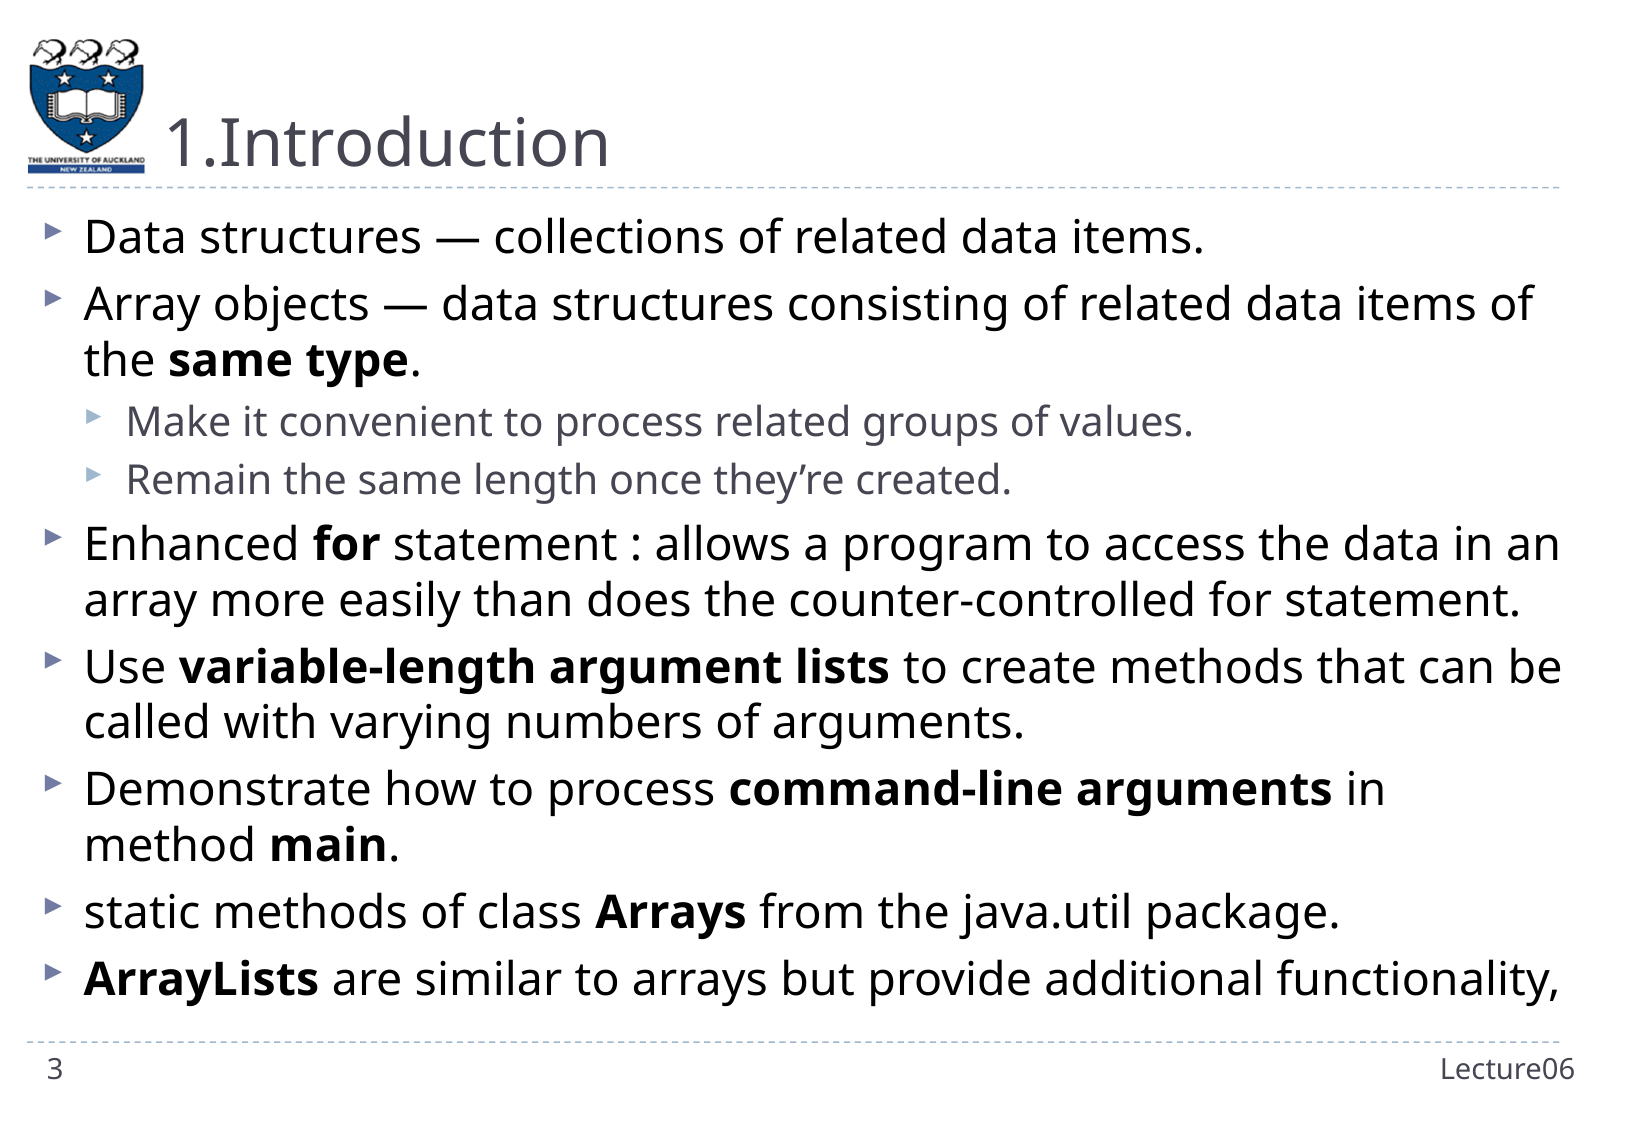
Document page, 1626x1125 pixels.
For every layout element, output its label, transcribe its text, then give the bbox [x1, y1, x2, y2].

list Data structures — collections of related data items. Array objects — data structures consisting of related data items of the same type. Make it convenient to process related groups of values. Remain the same length once they’re created. Enhanced for statement : allows a program to access the data in an array more easily than does the counter-controlled for statement. Use variable-length argument lists to create methods that can be called with varying numbers of arguments. Demonstrate how to process command-line arguments in method main. static methods of class Arrays from the java.util package. ArrayLists are similar to arrays but provide additional functionality, [27, 200, 1585, 1038]
slide_number 3 [32, 1042, 385, 1103]
title 1.Introduction [148, 24, 1582, 188]
slide_number Lecture06 [1183, 1042, 1591, 1103]
picture [27, 37, 146, 175]
